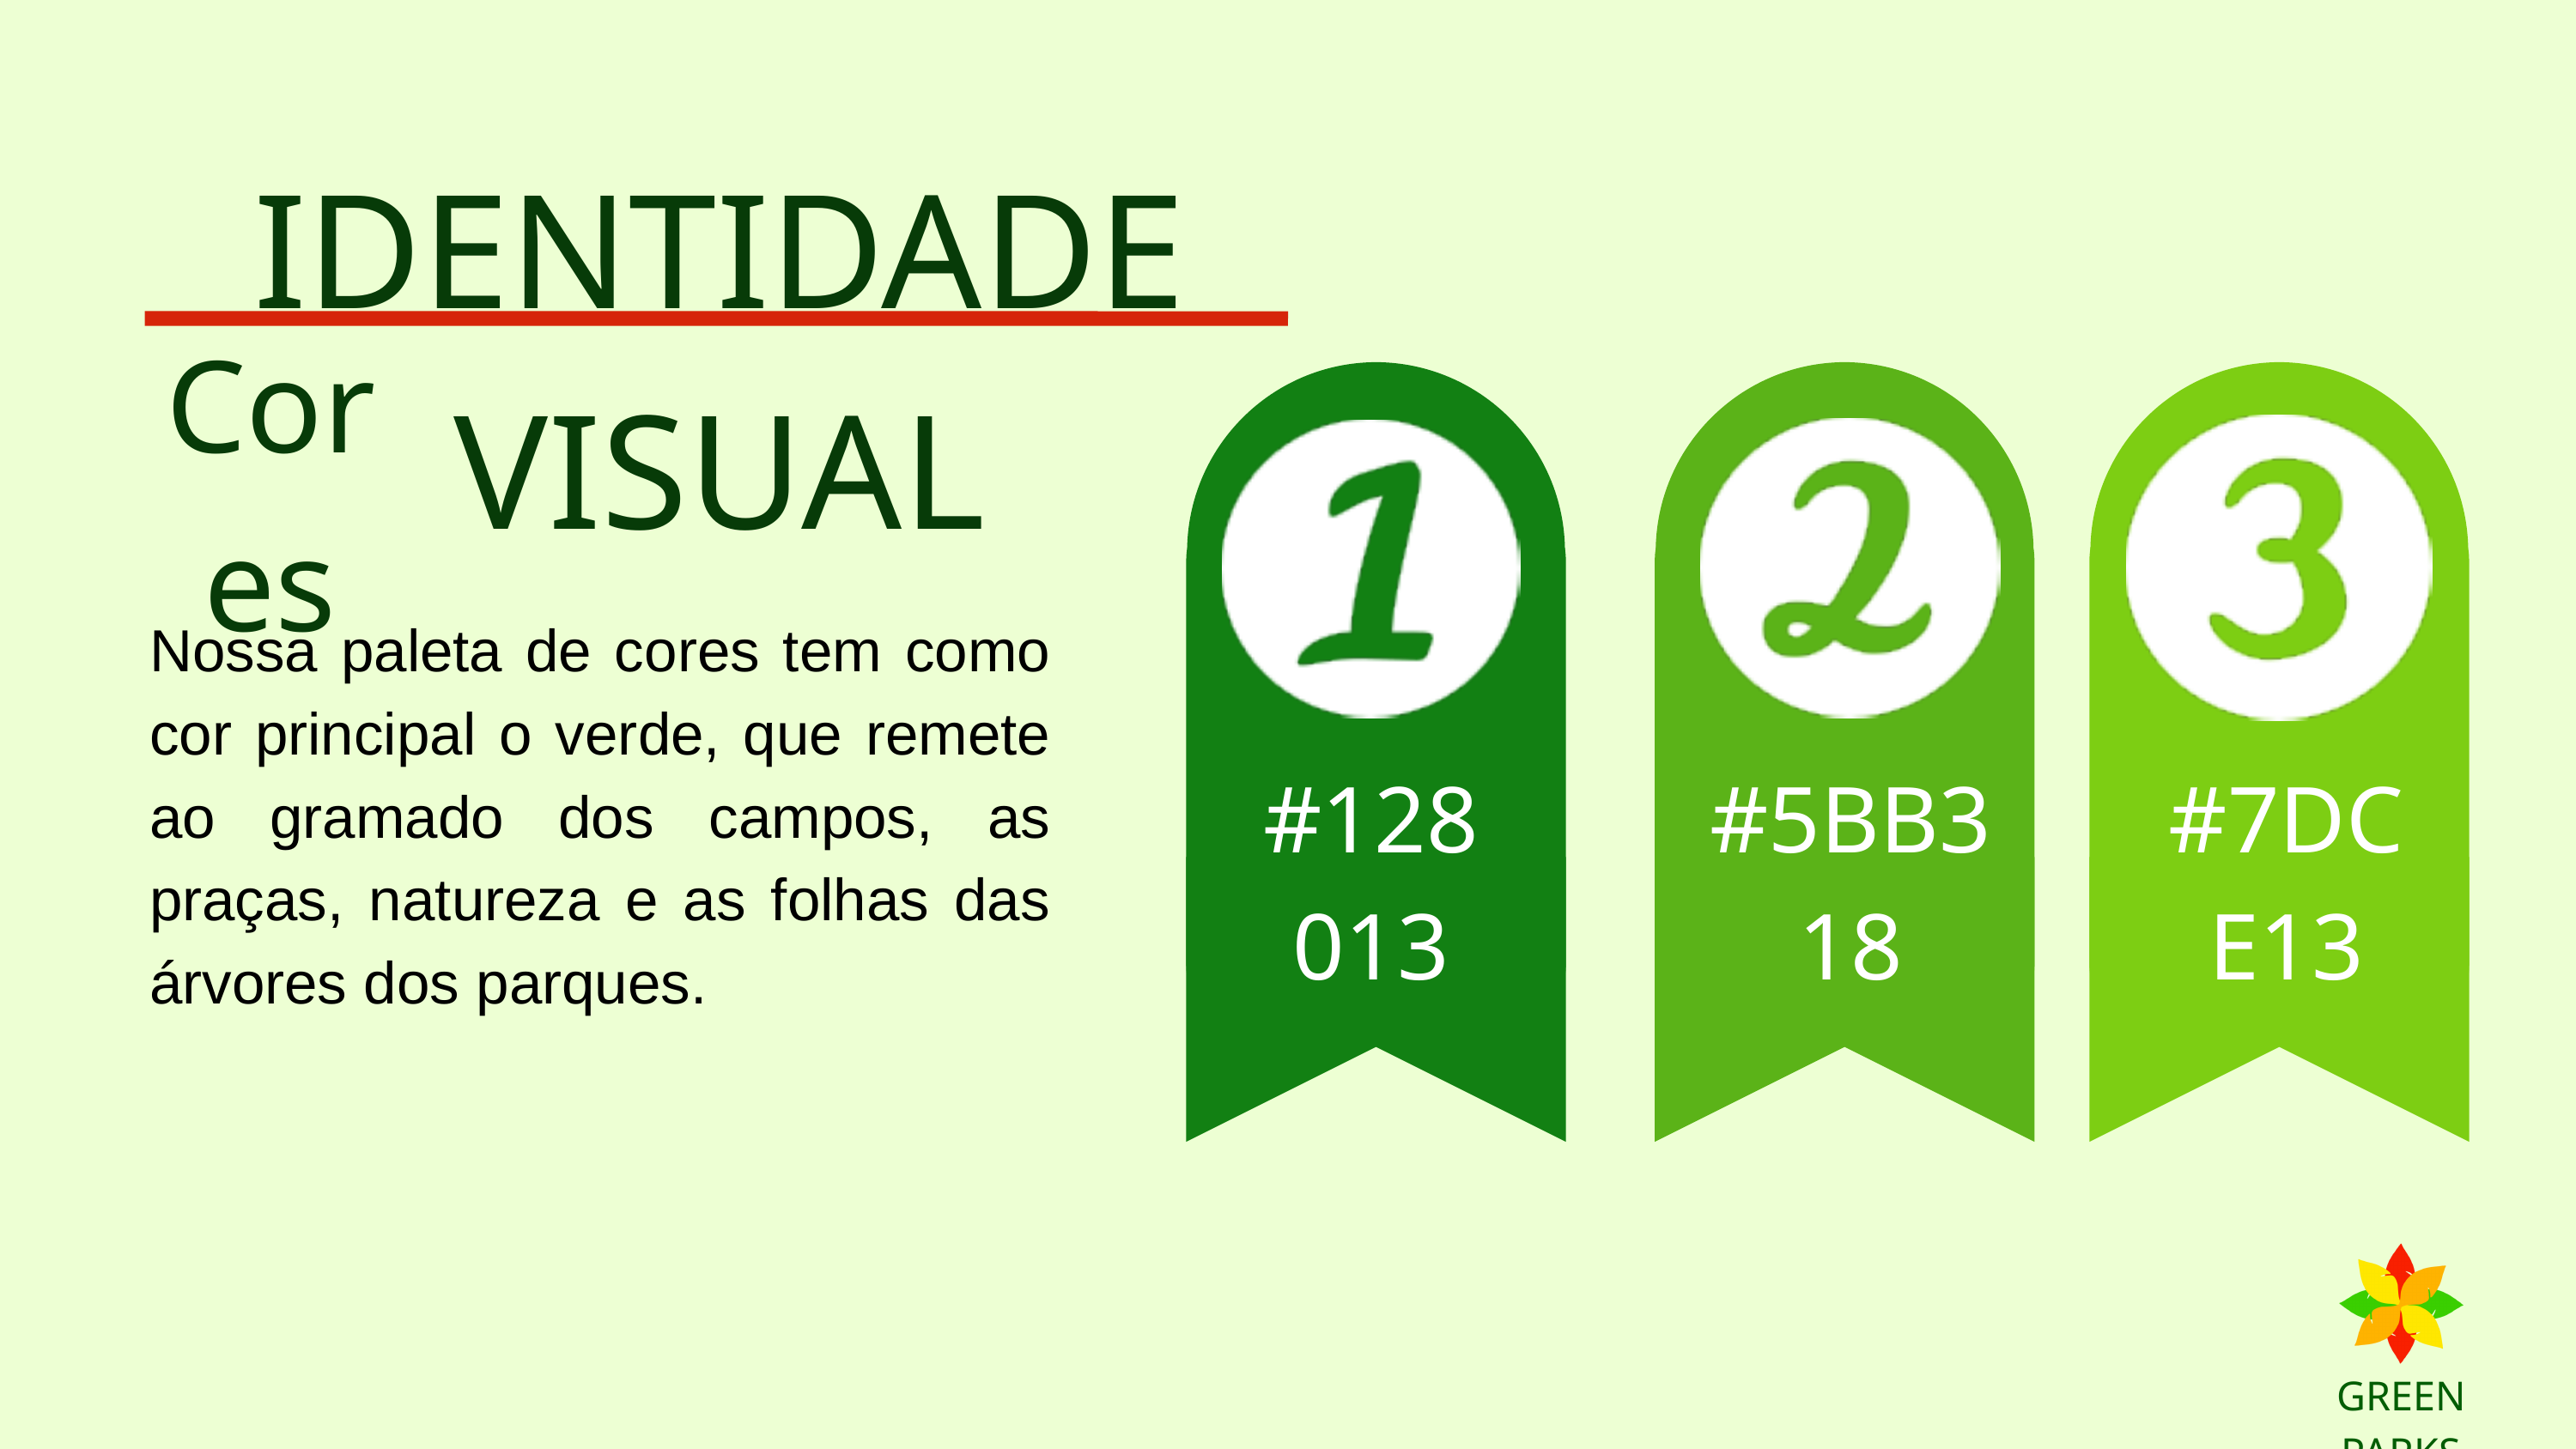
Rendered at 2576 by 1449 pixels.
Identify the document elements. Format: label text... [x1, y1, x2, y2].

text_box GREEN PARKS [2302, 1362, 2500, 1449]
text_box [1186, 361, 2470, 1143]
text_box IDENTIDADE VISUAL [151, 119, 1288, 318]
text_box Nossa paleta de cores tem como cor principal o verde, que remete ao gramado dos campos, as praças, natureza e as folhas das árvores dos parques. [149, 600, 1053, 1016]
text_box Cores [144, 300, 395, 657]
picture [2333, 1235, 2470, 1372]
text_box IDENTIDADE VISUAL [395, 319, 1288, 561]
